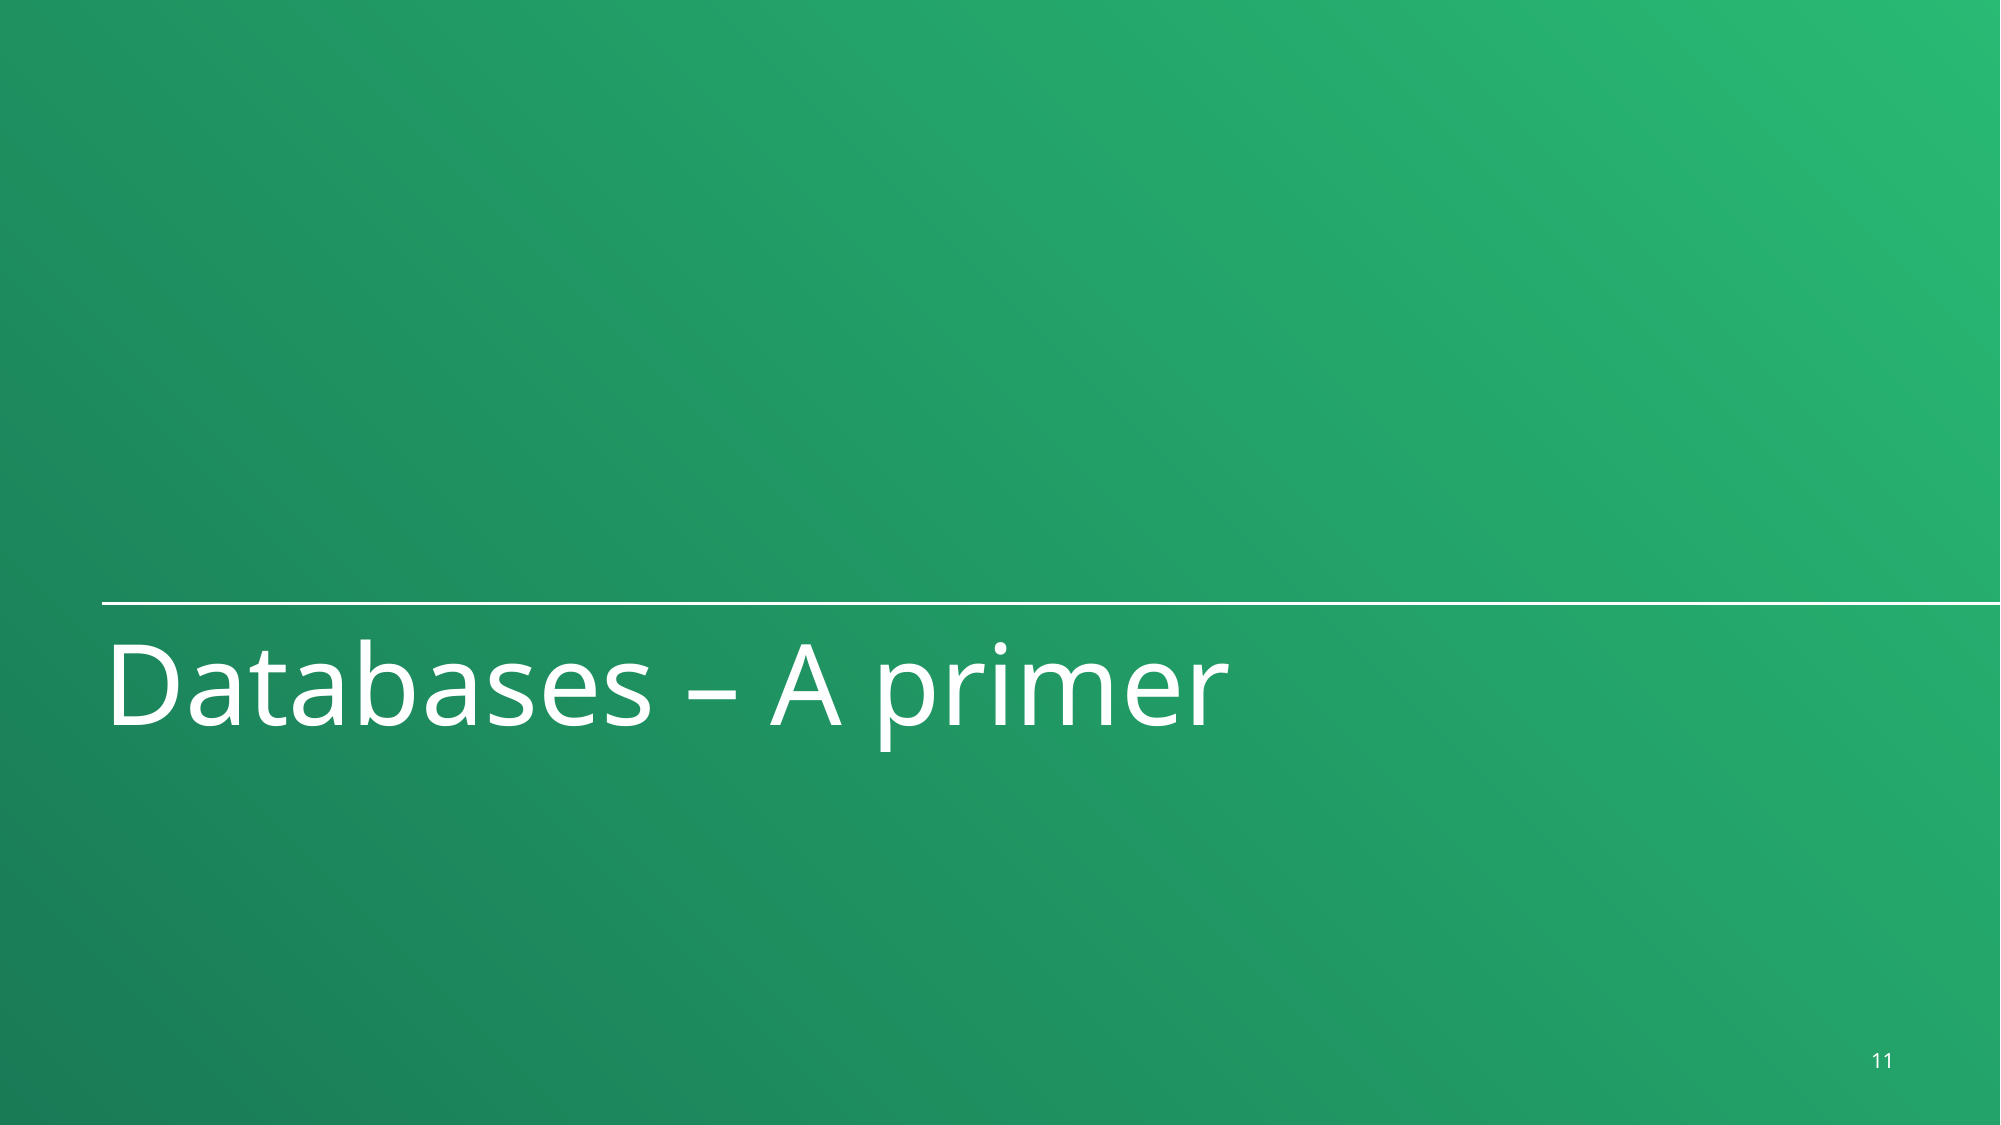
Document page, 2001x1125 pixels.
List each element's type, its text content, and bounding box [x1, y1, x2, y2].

title Databases – A primer [103, 627, 1898, 963]
